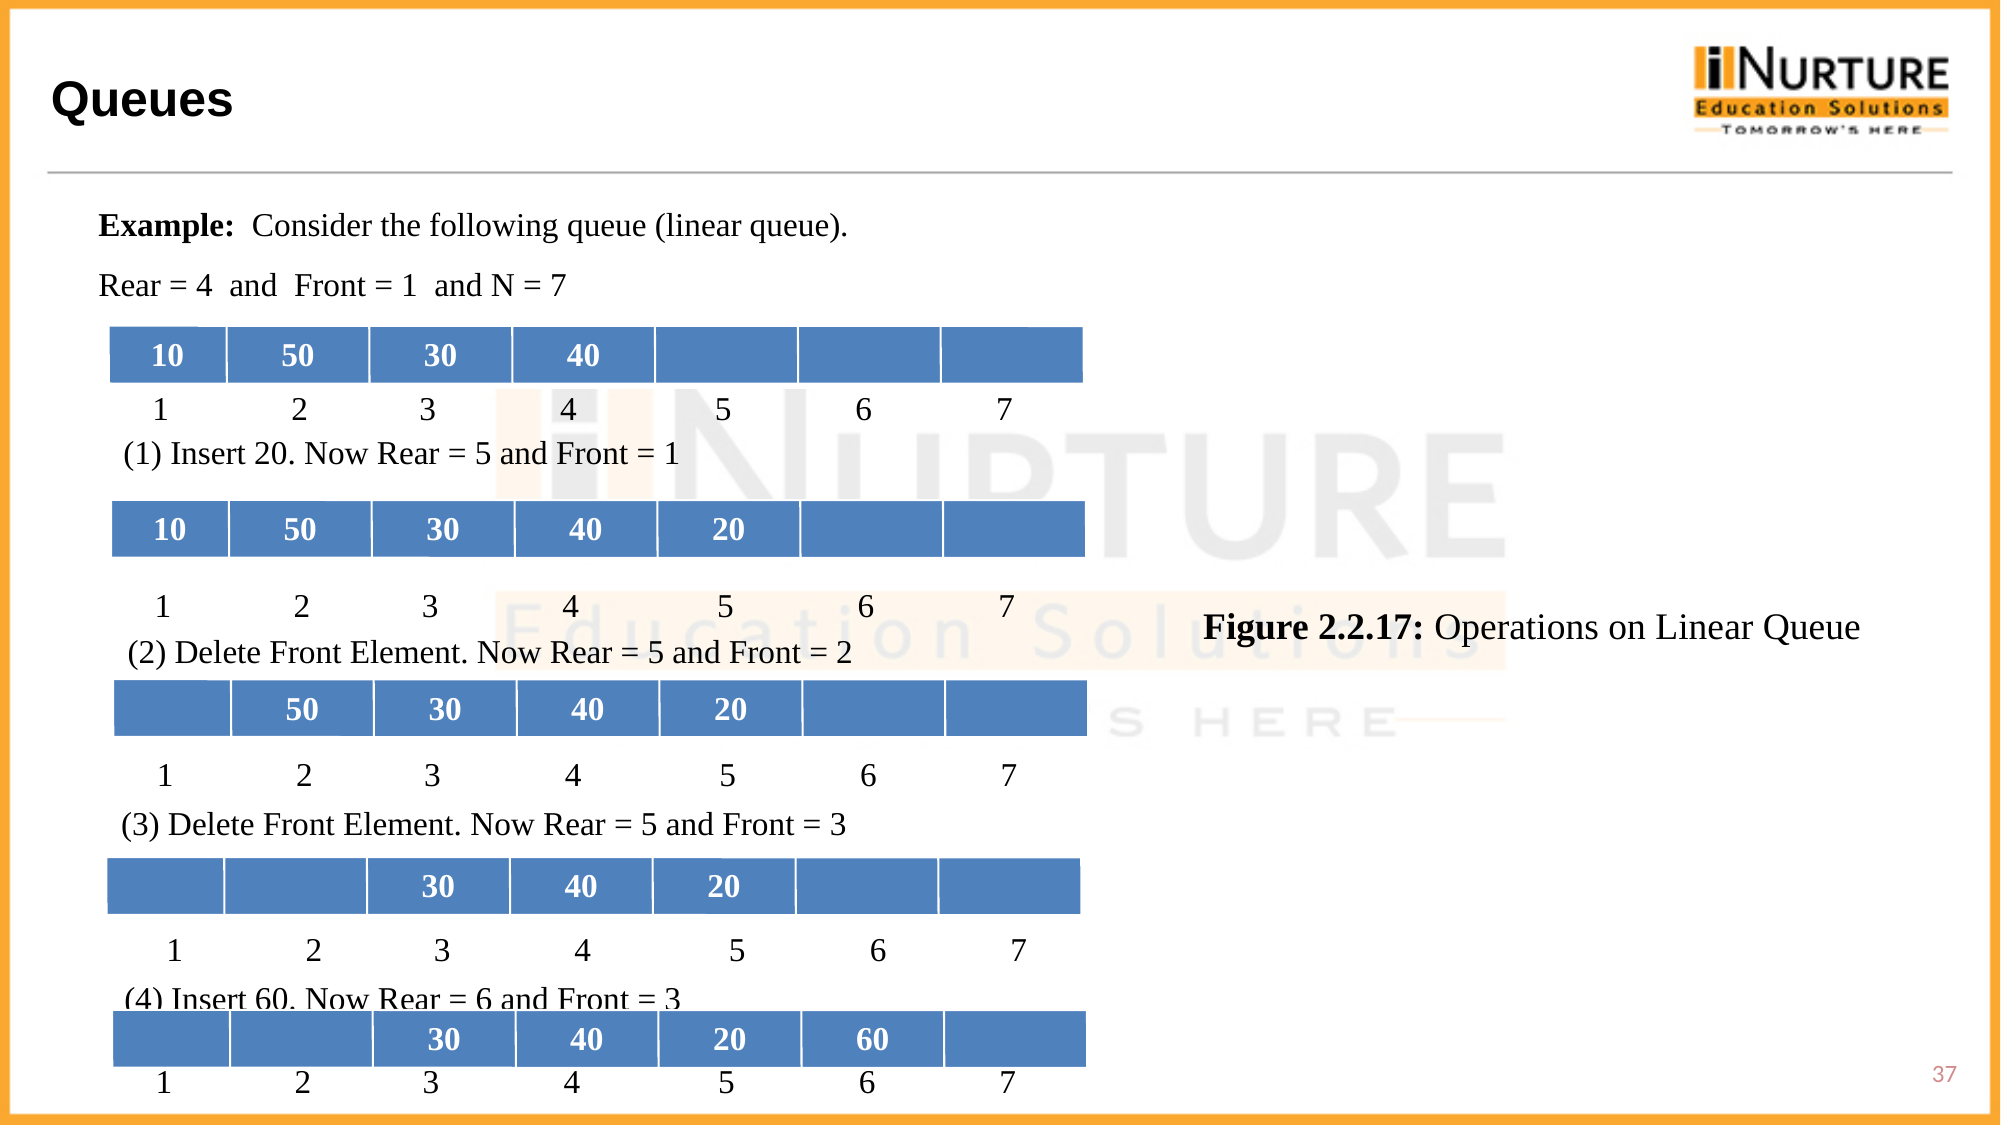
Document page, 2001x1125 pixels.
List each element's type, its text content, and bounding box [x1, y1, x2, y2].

text_box (4) Insert 60. Now Rear = 6 and Front = 3 [109, 969, 1485, 1025]
text_box (2) Delete Front Element. Now Rear = 5 and Front = 2 [113, 622, 1488, 678]
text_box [110, 499, 1086, 560]
text_box (1) Insert 20. Now Rear = 5 and Front = 1 [108, 423, 1484, 479]
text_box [108, 325, 1084, 386]
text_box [151, 919, 1043, 976]
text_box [140, 1052, 1032, 1109]
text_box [111, 1009, 1087, 1070]
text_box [106, 856, 1081, 917]
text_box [139, 576, 1031, 633]
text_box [137, 379, 1028, 436]
text_box (3) Delete Front Element. Now Rear = 5 and Front = 3 [106, 794, 1482, 851]
text_box Queues [33, 59, 1716, 134]
picture [0, 0, 2001, 1125]
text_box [142, 745, 1033, 802]
text_box Figure 2.2.17: Operations on Linear Queue [1127, 594, 1938, 655]
text_box Example: Consider the following queue (linear queue). Rear = 4 and Front = 1 and N = 7 [83, 175, 1421, 371]
slide_number 37 [1901, 1042, 1973, 1103]
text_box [112, 679, 1088, 739]
